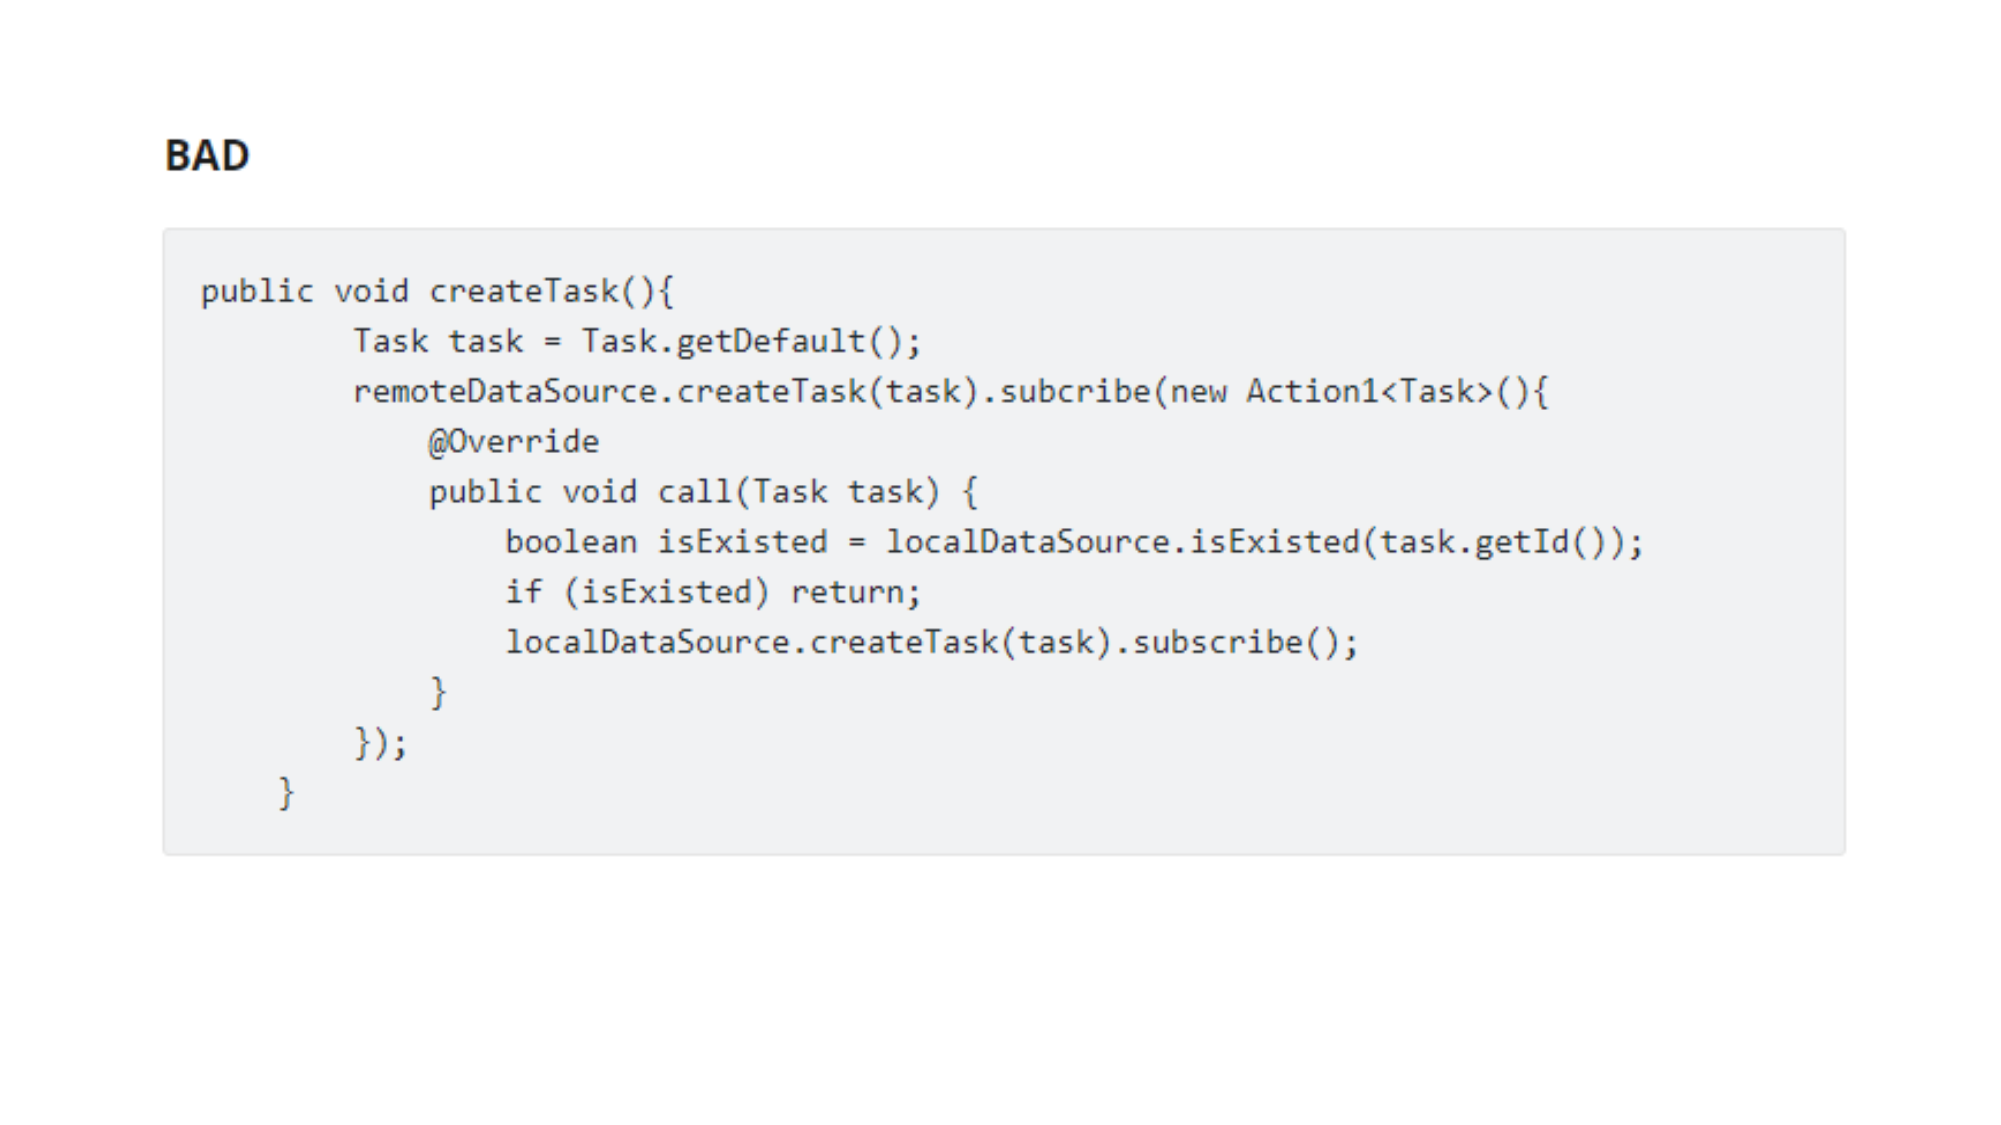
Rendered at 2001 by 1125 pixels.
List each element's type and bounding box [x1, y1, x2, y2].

picture [117, 109, 1886, 902]
